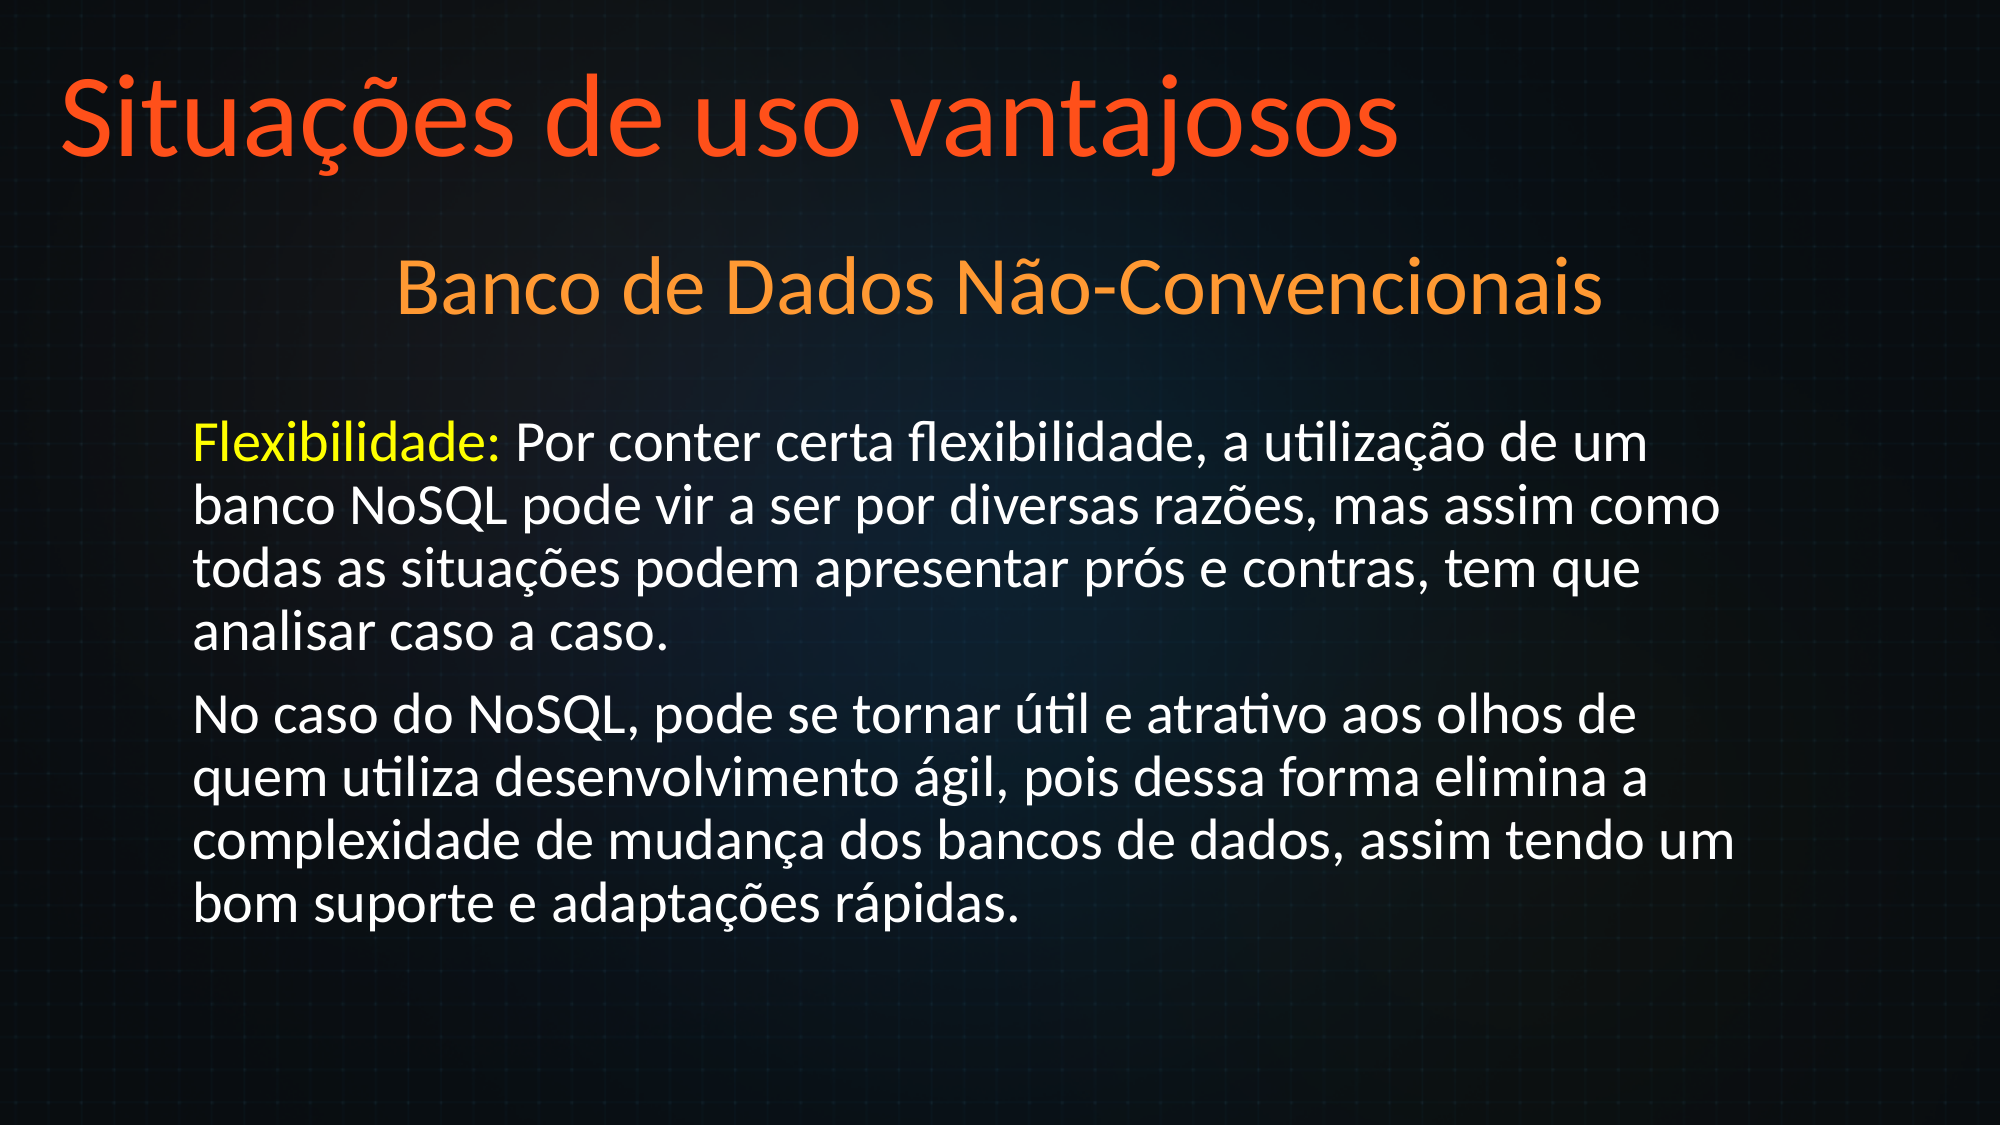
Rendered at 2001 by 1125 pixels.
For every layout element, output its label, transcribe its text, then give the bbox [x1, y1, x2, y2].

picture [0, 0, 2000, 1125]
text_box Banco de Dados Não-Convencionais [45, 223, 1955, 339]
subtitle Flexibilidade: Por conter certa flexibilidade, a utilização de um banco NoSQL pode vir a ser por diversas razões, mas assim como todas as situações podem apresentar prós e contras, tem que analisar caso a caso. No caso do NoSQL, pode se tornar útil e atrativo aos olhos de quem utiliza desenvolvimento ágil, pois dessa forma elimina a complexidade de mudança dos bancos de dados, assim tendo um bom suporte e adaptações rápidas. [177, 403, 1753, 946]
text_box Situações de uso vantajosos [44, 29, 1954, 188]
